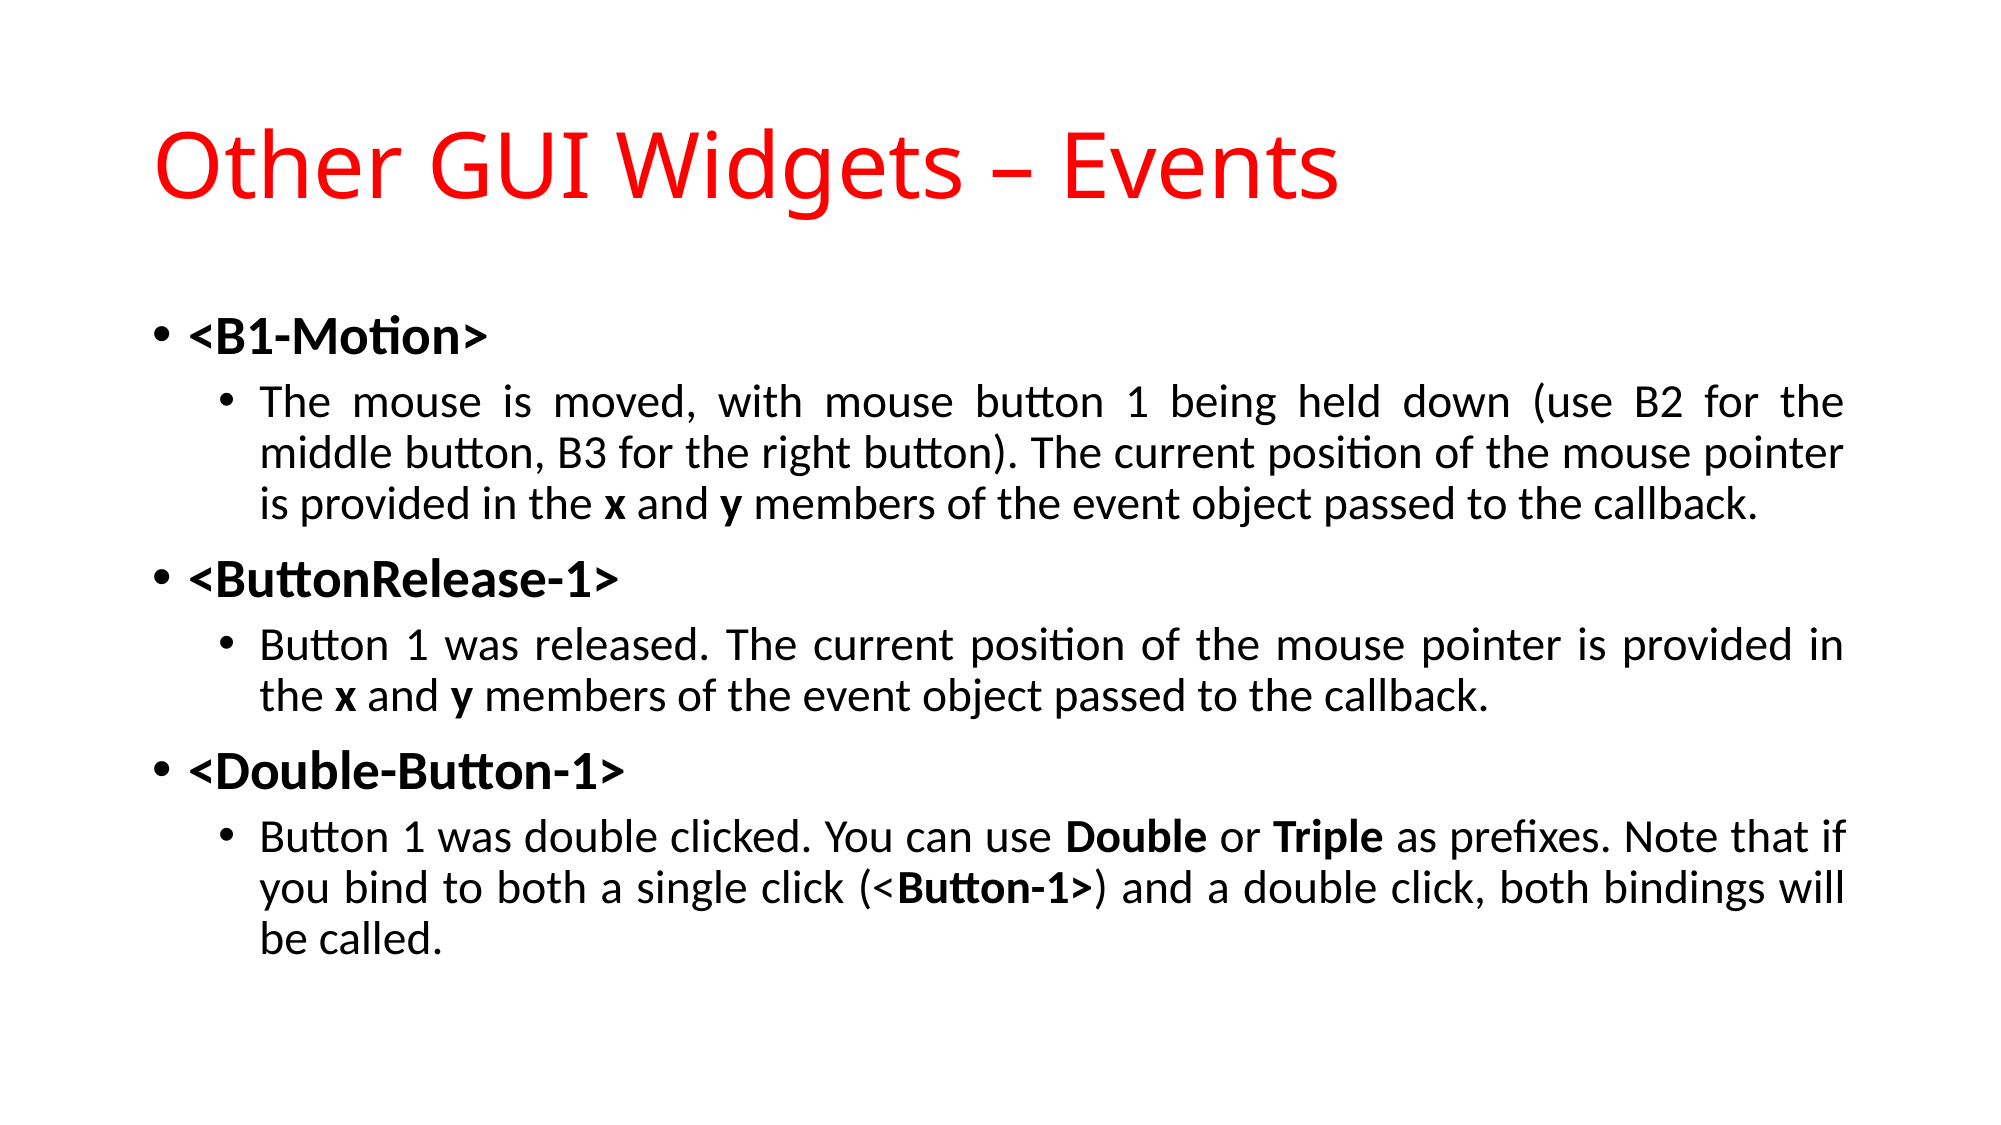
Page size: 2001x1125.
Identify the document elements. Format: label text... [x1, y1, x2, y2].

list <B1-Motion> The mouse is moved, with mouse button 1 being held down (use B2 for the middle button, B3 for the right button). The current position of the mouse pointer is provided in the x and y members of the event object passed to the callback. <ButtonRelease-1> Button 1 was released. The current position of the mouse pointer is provided in the x and y members of the event object passed to the callback. <Double-Button-1> Button 1 was double clicked. You can use Double or Triple as prefixes. Note that if you bind to both a single click (<Button-1>) and a double click, both bindings will be called. [137, 299, 1863, 1014]
title Other GUI Widgets – Events [137, 59, 1863, 278]
